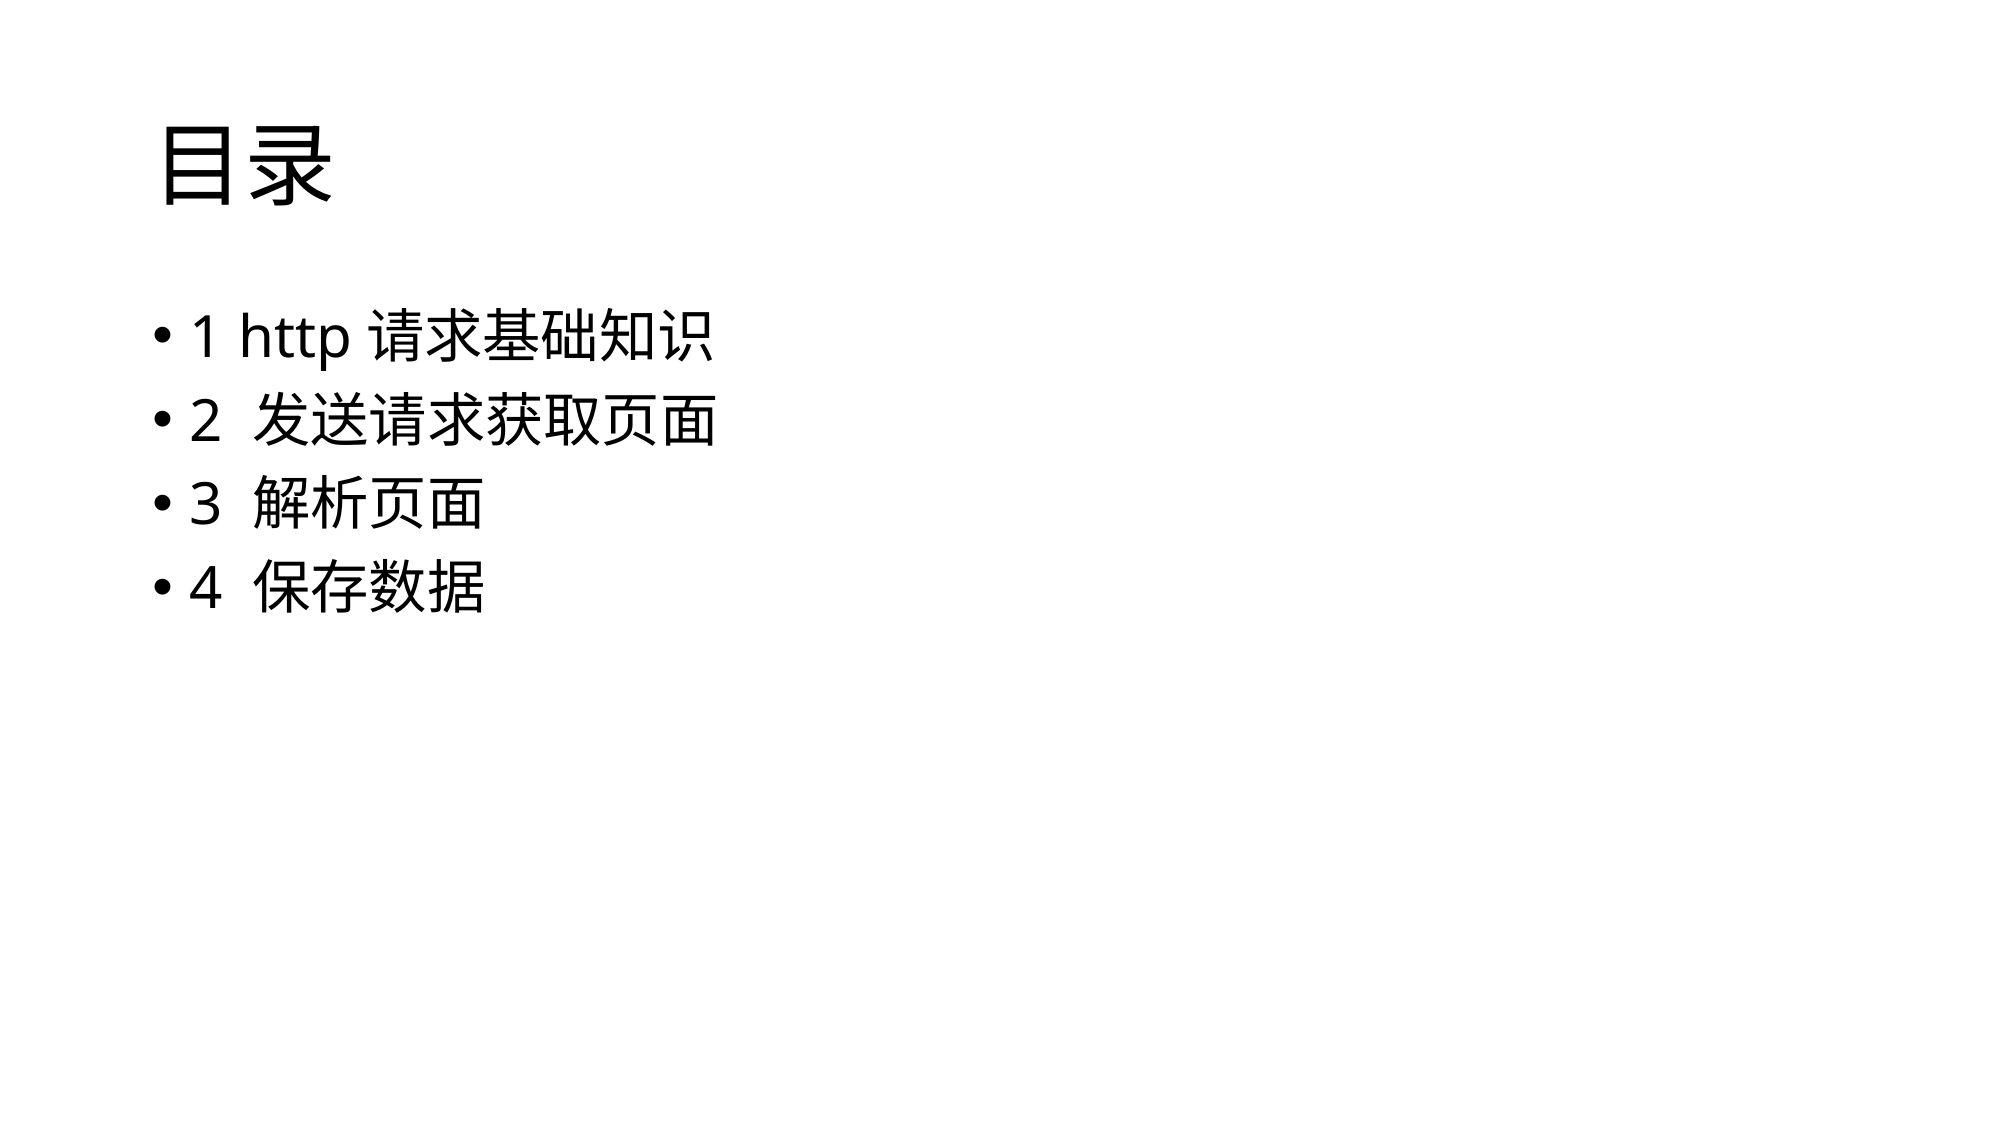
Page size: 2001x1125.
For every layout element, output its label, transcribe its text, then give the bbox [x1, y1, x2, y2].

list 1 http请求基础知识 2 发送请求获取页面 3 解析页面 4 保存数据 [137, 299, 1863, 1014]
title 目录 [137, 59, 1863, 278]
